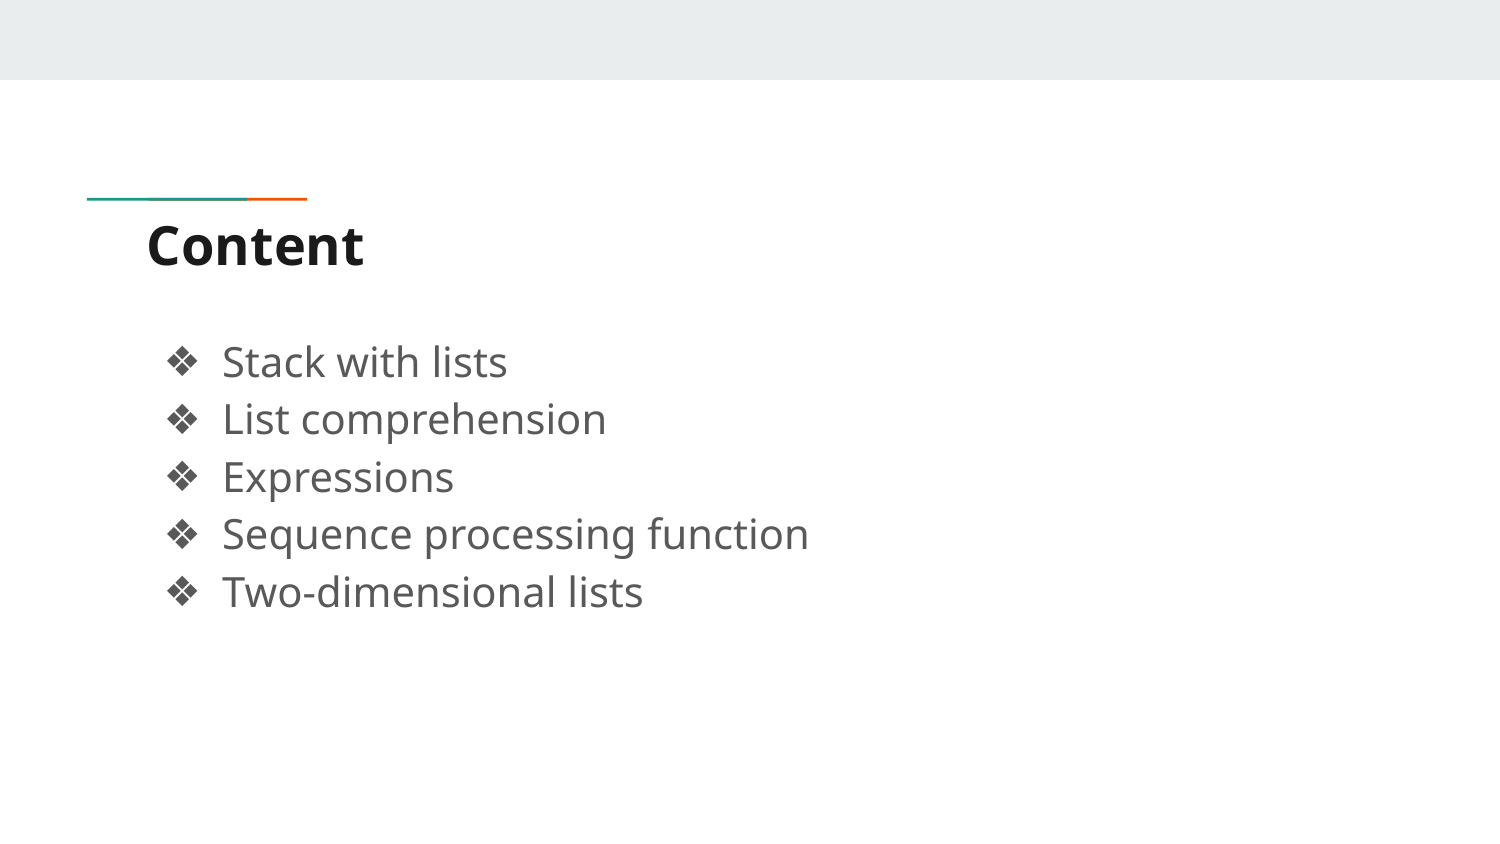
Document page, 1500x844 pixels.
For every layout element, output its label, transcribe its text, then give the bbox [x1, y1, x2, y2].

list Stack with lists List comprehension Expressions Sequence processing function Two-dimensional lists [131, 313, 1192, 787]
title Content [131, 196, 1394, 284]
